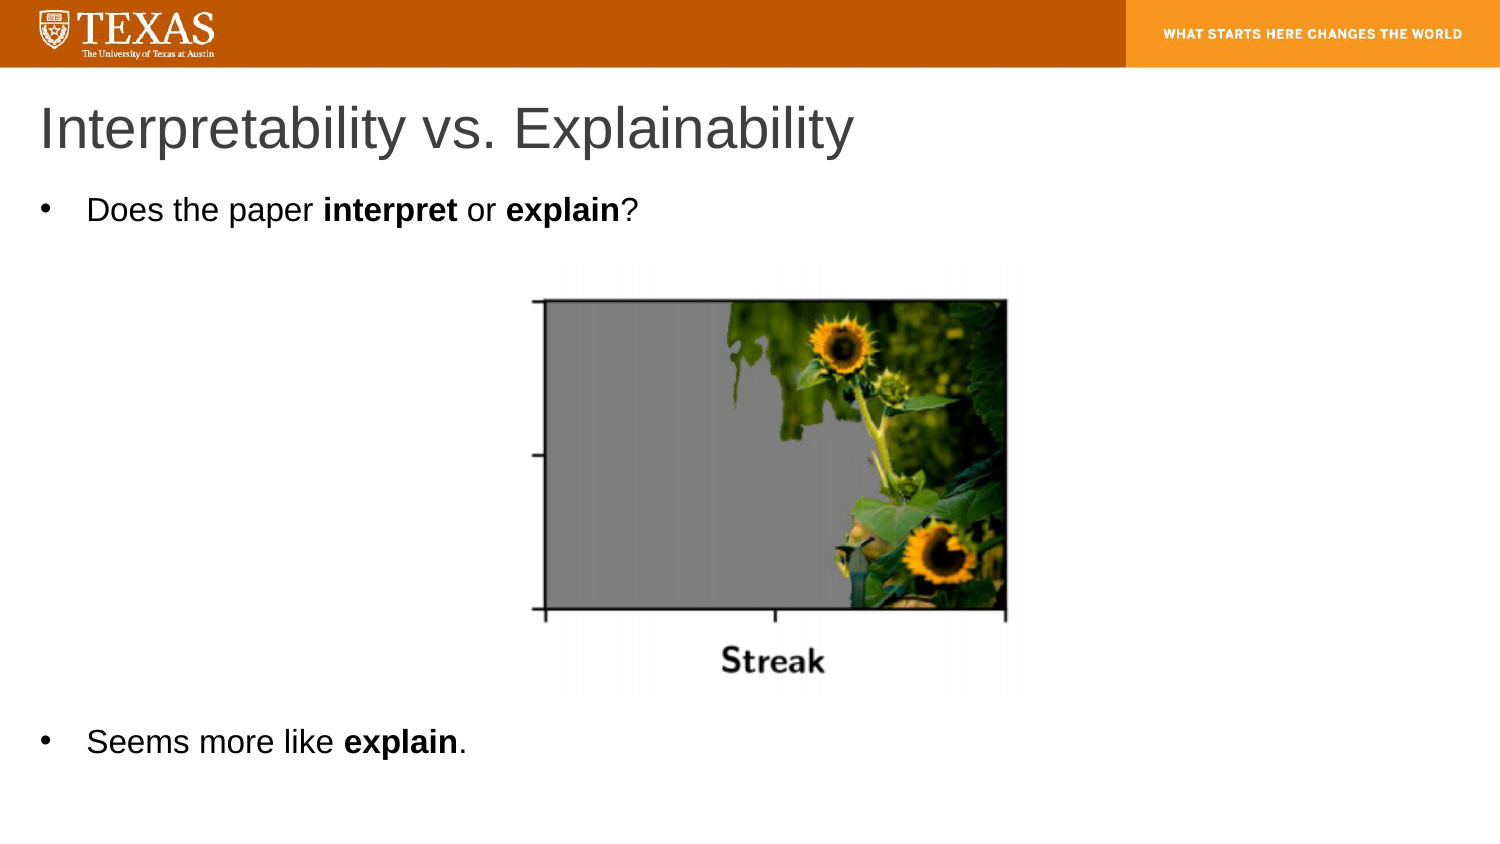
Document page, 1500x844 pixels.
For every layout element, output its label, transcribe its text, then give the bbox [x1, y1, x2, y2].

picture [0, 0, 1500, 844]
text_box Does the paper interpret or explain? [24, 180, 1450, 248]
text_box Seems more like explain. [24, 712, 1450, 778]
title Interpretability vs. Explainability [24, 84, 1375, 167]
